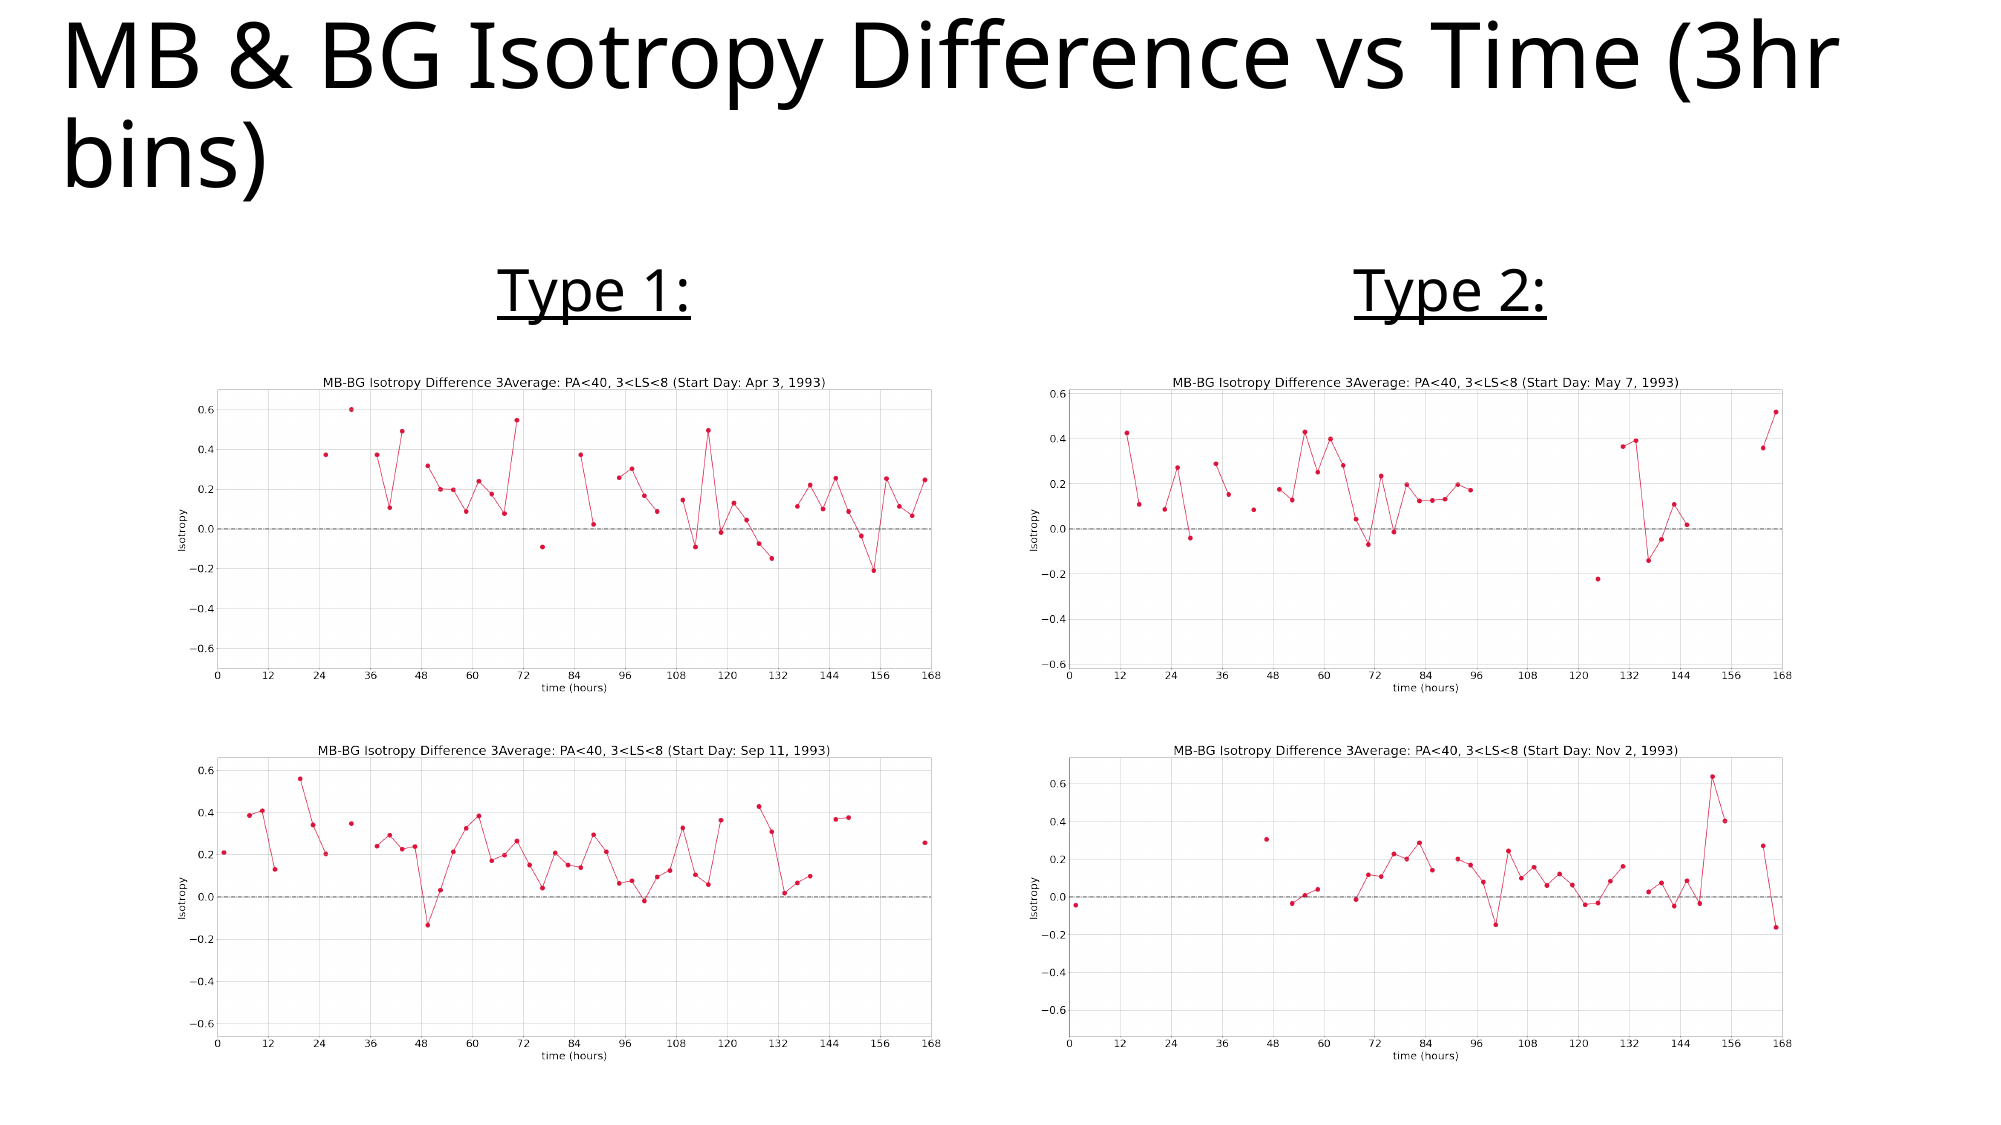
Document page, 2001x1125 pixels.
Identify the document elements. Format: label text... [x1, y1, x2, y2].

title MB & BG Isotropy Difference vs Time (3hr bins) [45, 0, 1943, 218]
picture [102, 345, 1874, 1082]
text_box Type 1: Type 2: [482, 183, 1863, 345]
